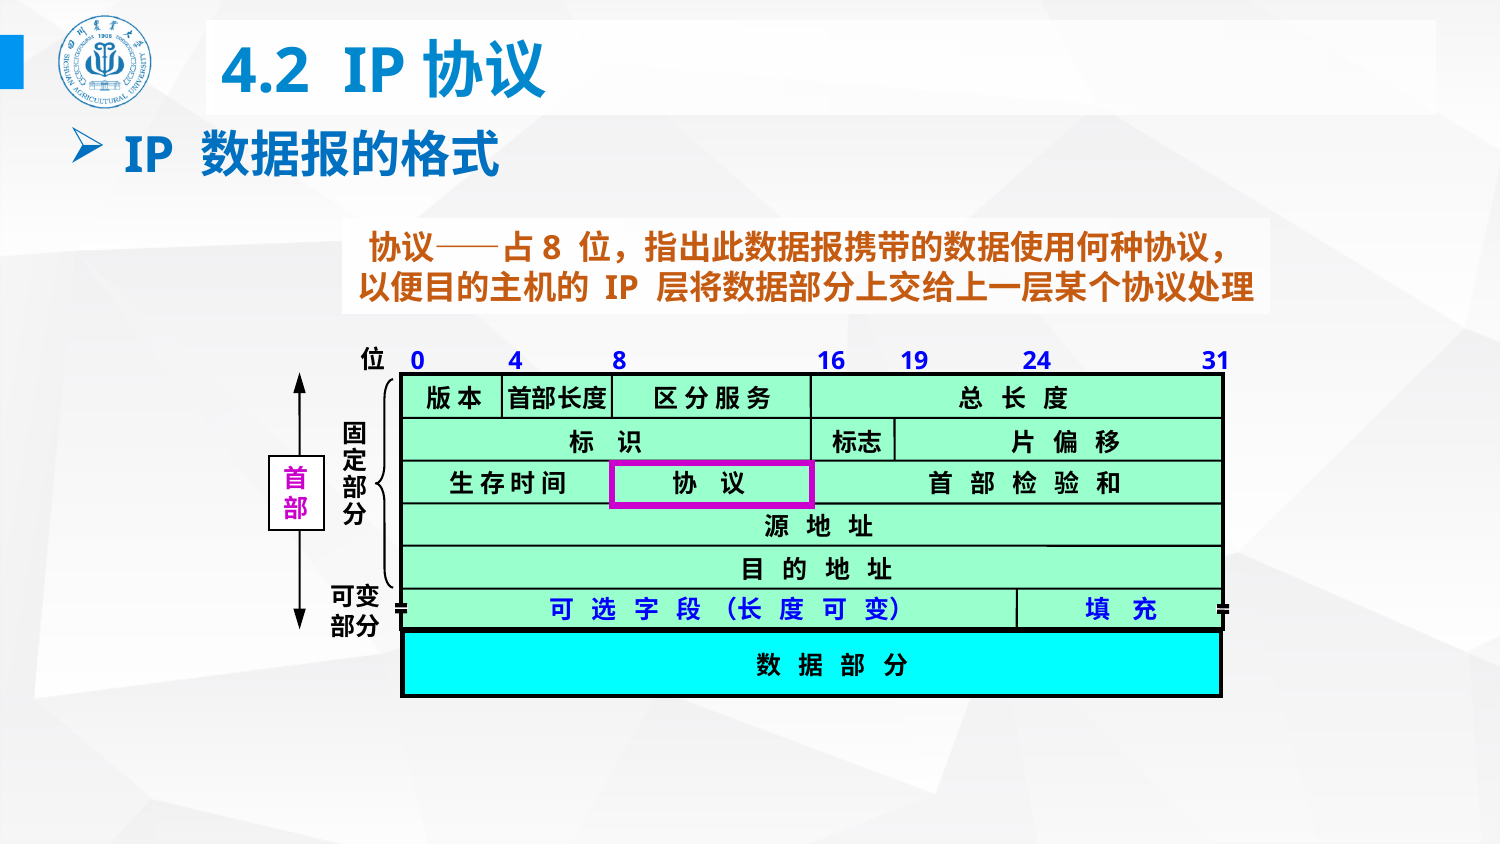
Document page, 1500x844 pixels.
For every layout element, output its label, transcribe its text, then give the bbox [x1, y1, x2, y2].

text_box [32, 0, 176, 127]
picture [0, 0, 1500, 844]
title 4.2 IP协议 [206, 20, 1436, 114]
text_box IP 数据报的格式 [53, 114, 1436, 190]
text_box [268, 336, 1247, 697]
text_box 协议——占8 位，指出此数据报携带的数据使用何种协议， 以便目的主机的 IP 层将数据部分上交给上一层某个协议处理 [342, 218, 1270, 314]
